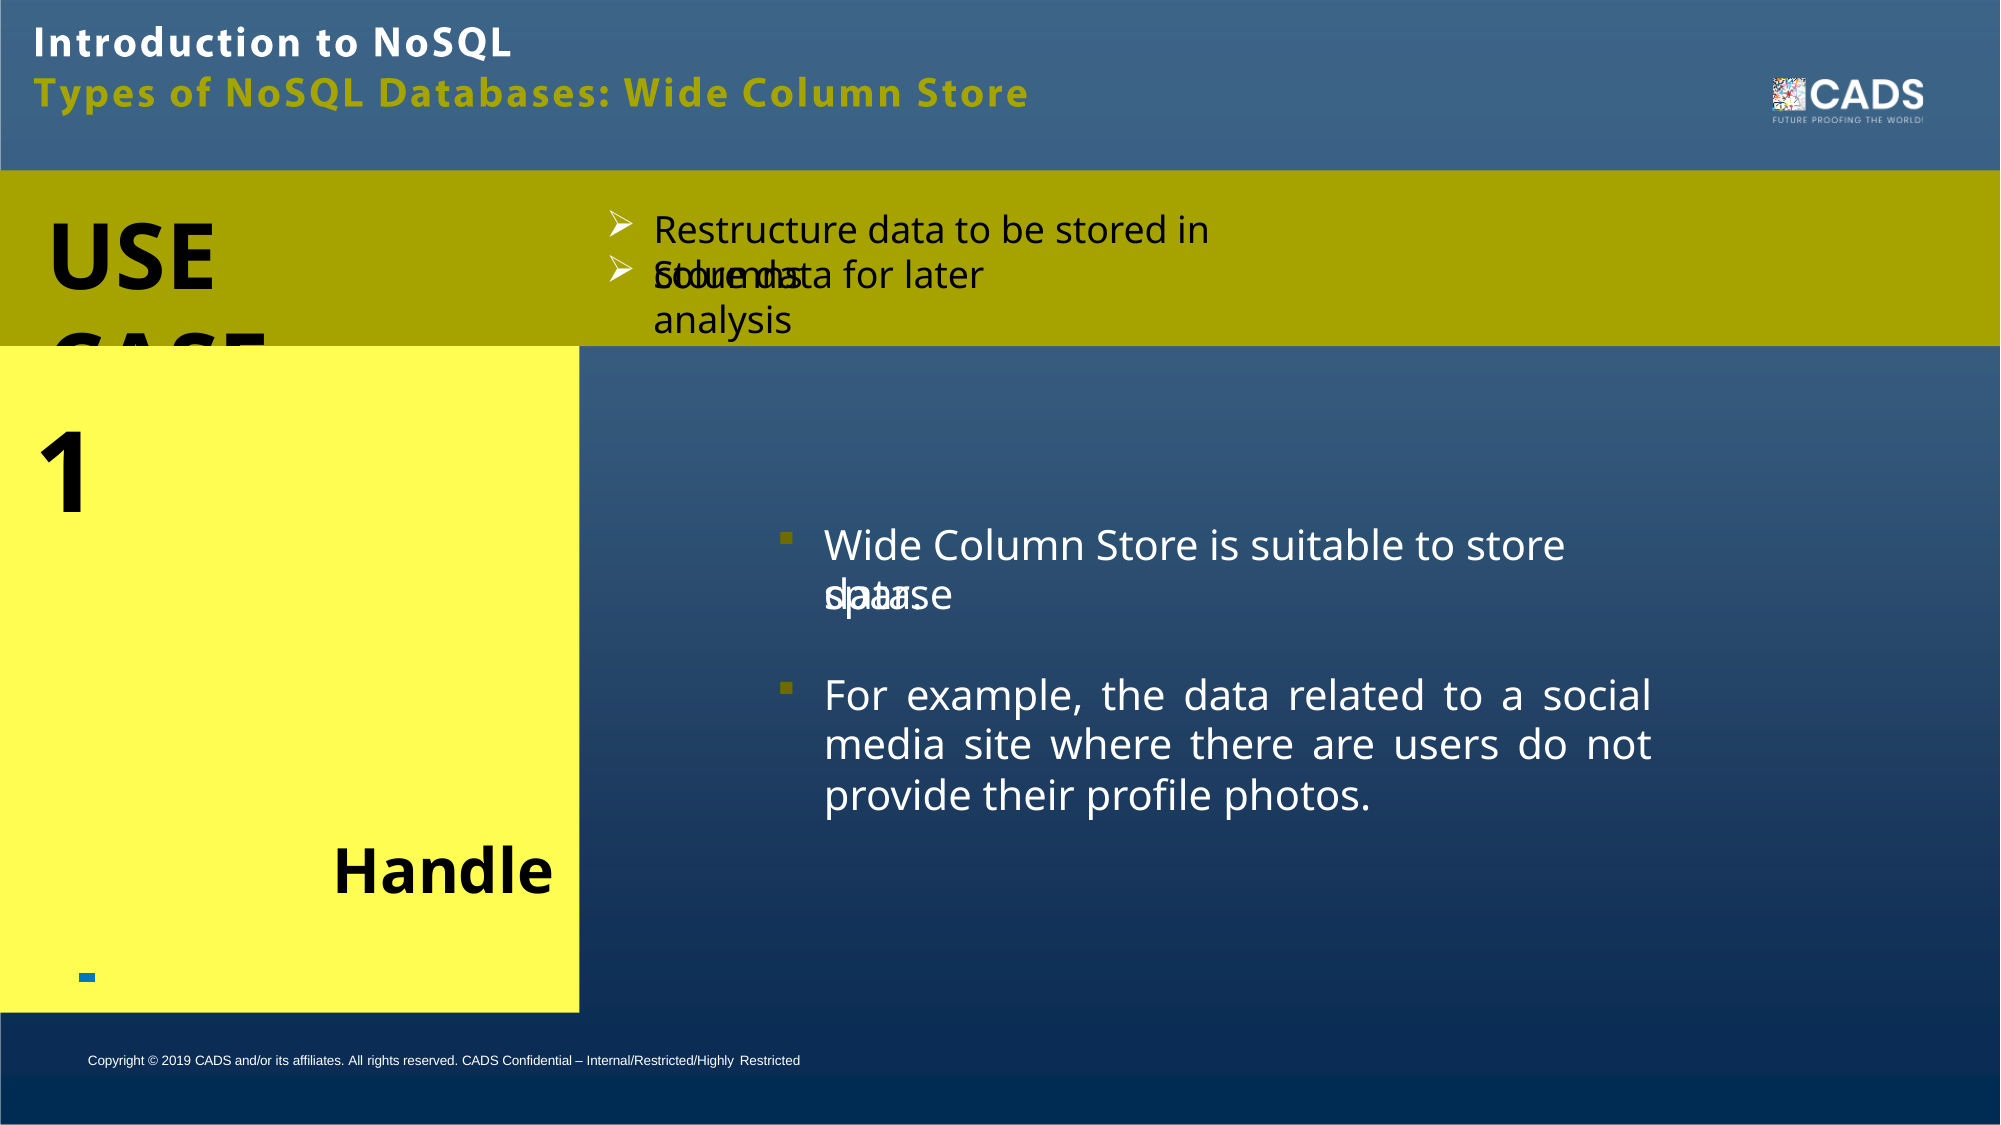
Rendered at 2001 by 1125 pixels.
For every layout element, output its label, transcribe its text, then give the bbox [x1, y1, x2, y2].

text_box [33, 65, 1054, 117]
text_box [0, 170, 2000, 347]
text_box data. For example, the data related to a social media site where there are users do not provide their profile photos. [774, 566, 1671, 819]
title USE CASE [44, 195, 463, 346]
text_box Restructure data to be stored in columns [604, 204, 1329, 297]
text_box [0, 346, 580, 1013]
text_box Handle [77, 828, 1923, 981]
picture [0, 0, 2000, 170]
text_box 1 [32, 397, 102, 535]
picture [0, 347, 2000, 1125]
footer Copyright © 2019 CADS and/or its affiliates. All rights reserved. CADS Confidential – Internal/Restricted/Highly Restricted [85, 1050, 818, 1125]
text_box [33, 15, 537, 65]
text_box Wide Column Store is suitable to store sparse [774, 516, 1671, 566]
text_box Store data for later analysis [604, 249, 1104, 342]
